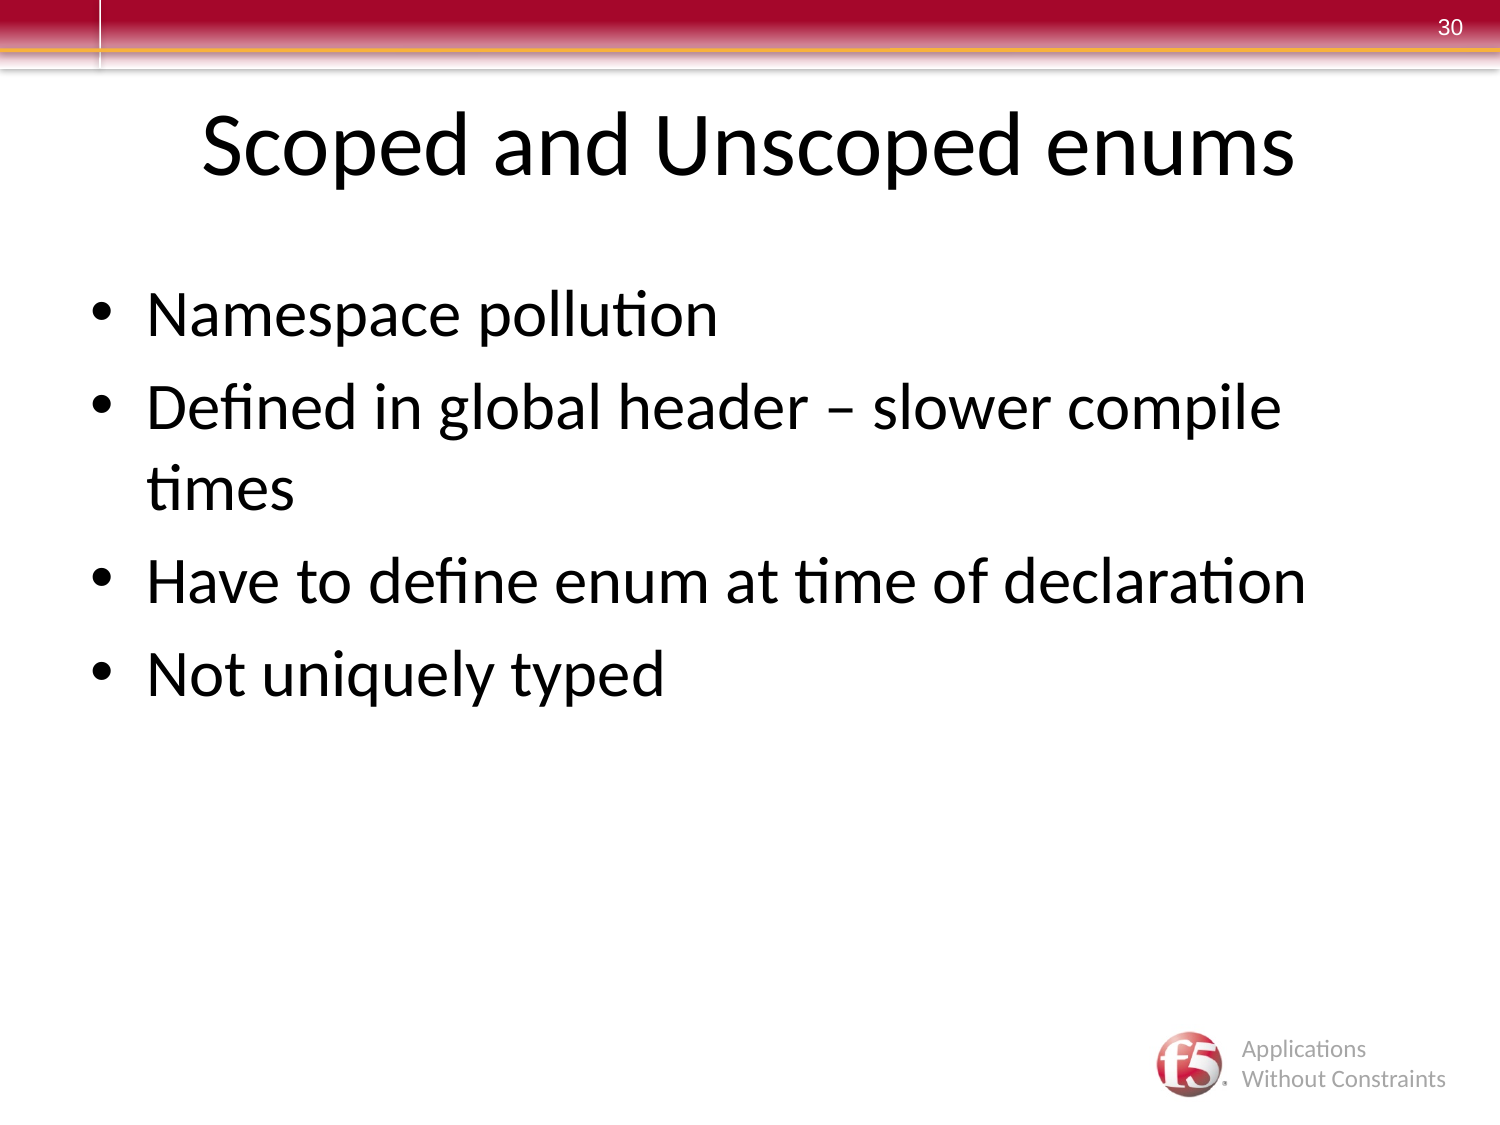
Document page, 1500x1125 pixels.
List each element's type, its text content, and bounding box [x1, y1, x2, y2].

picture [1149, 1024, 1229, 1104]
title Scoped and Unscoped enums [75, 45, 1425, 233]
list Namespace pollution Defined in global header – slower compile times Have to define enum at time of declaration Not uniquely typed [75, 262, 1425, 1005]
